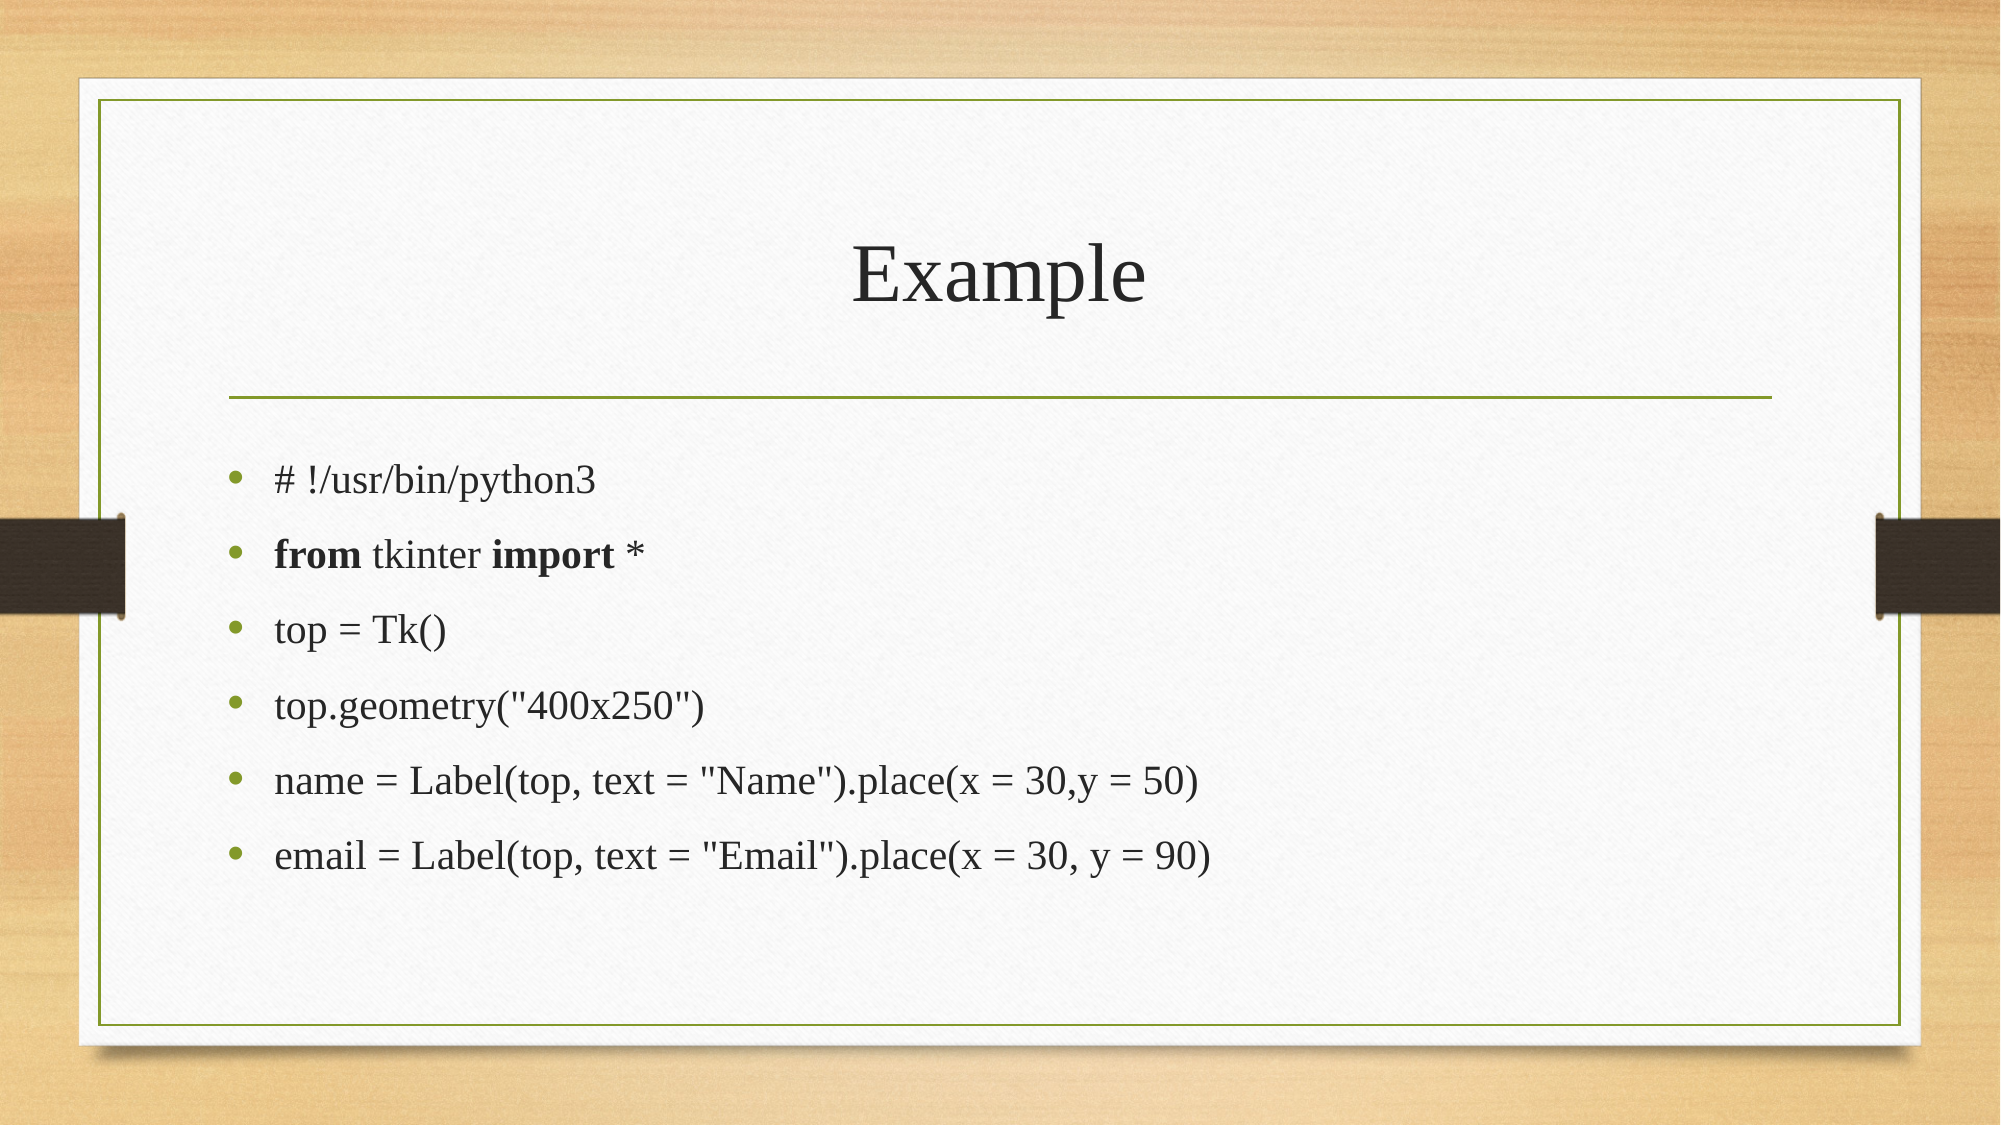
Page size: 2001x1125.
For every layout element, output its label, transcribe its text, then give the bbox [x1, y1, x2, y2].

picture [0, 0, 2001, 1125]
title Example [212, 161, 1788, 375]
list # !/usr/bin/python3 from tkinter import * top = Tk() top.geometry("400x250") name = Label(top, text = "Name").place(x = 30,y = 50) email = Label(top, text = "Email").place(x = 30, y = 90) [212, 419, 1788, 964]
